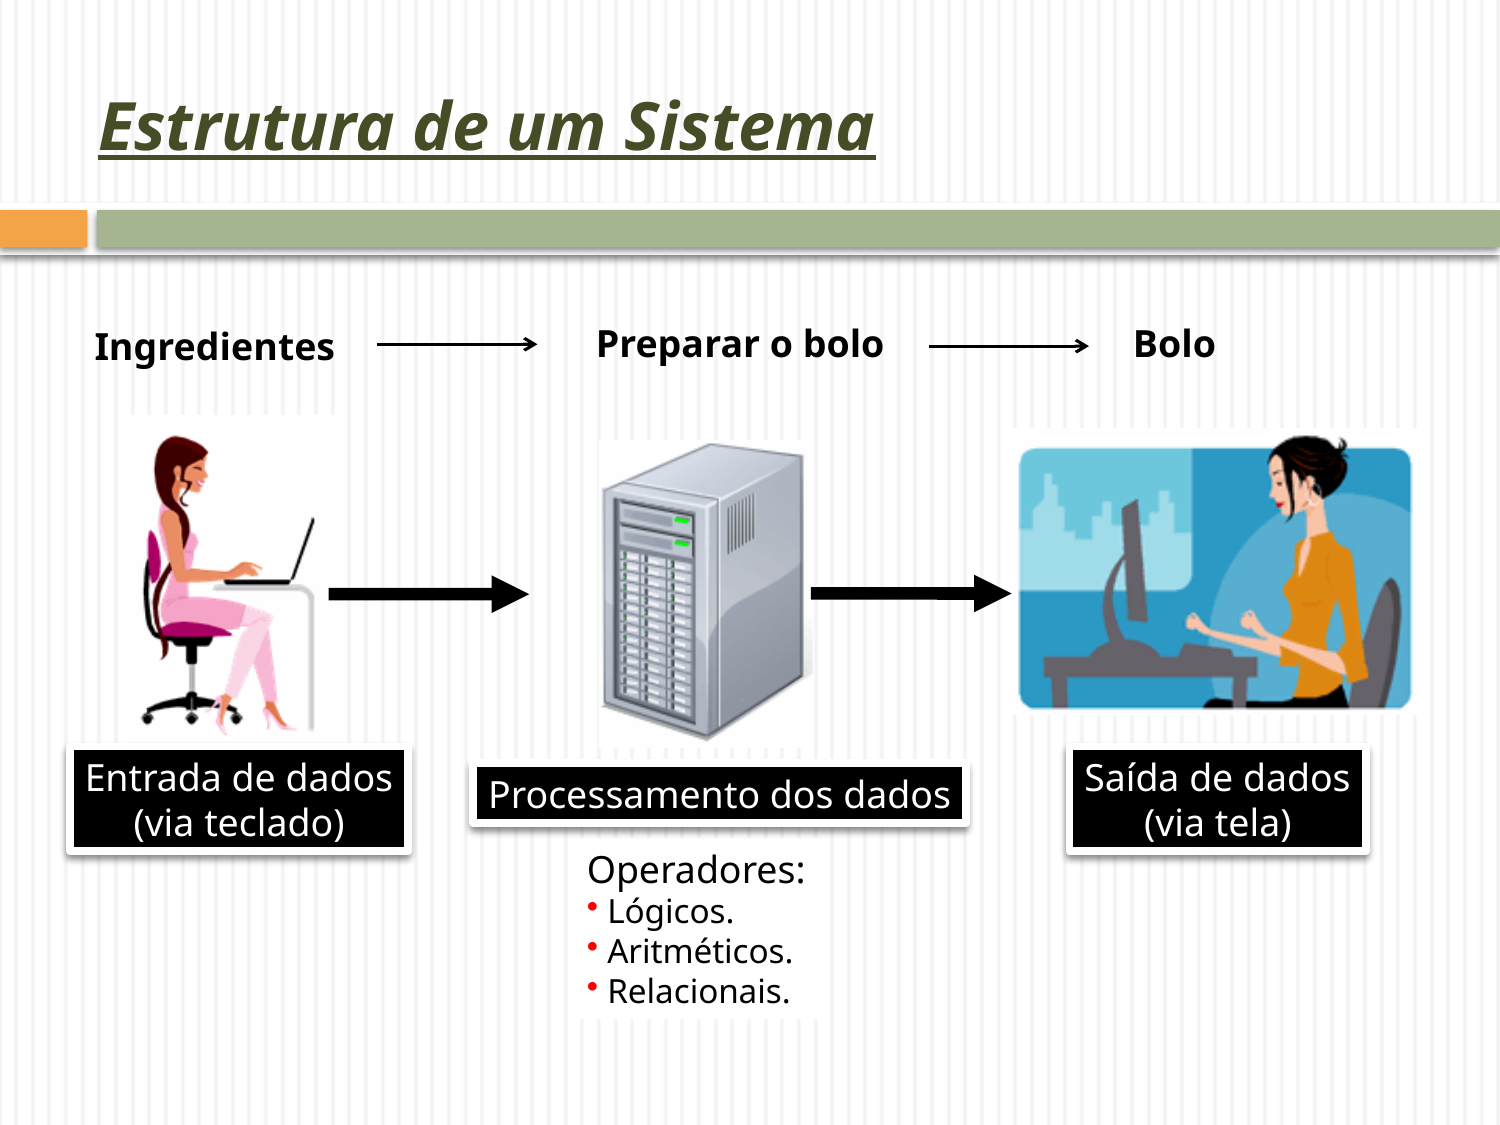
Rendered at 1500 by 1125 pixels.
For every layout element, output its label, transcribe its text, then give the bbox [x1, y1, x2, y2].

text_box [57, 415, 422, 853]
text_box Ingredientes [79, 315, 351, 376]
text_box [328, 439, 982, 1021]
text_box Preparar o bolo [580, 312, 900, 373]
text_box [810, 427, 1426, 853]
text_box Bolo [1118, 312, 1232, 373]
title Estrutura de um Sistema [83, 72, 1047, 175]
